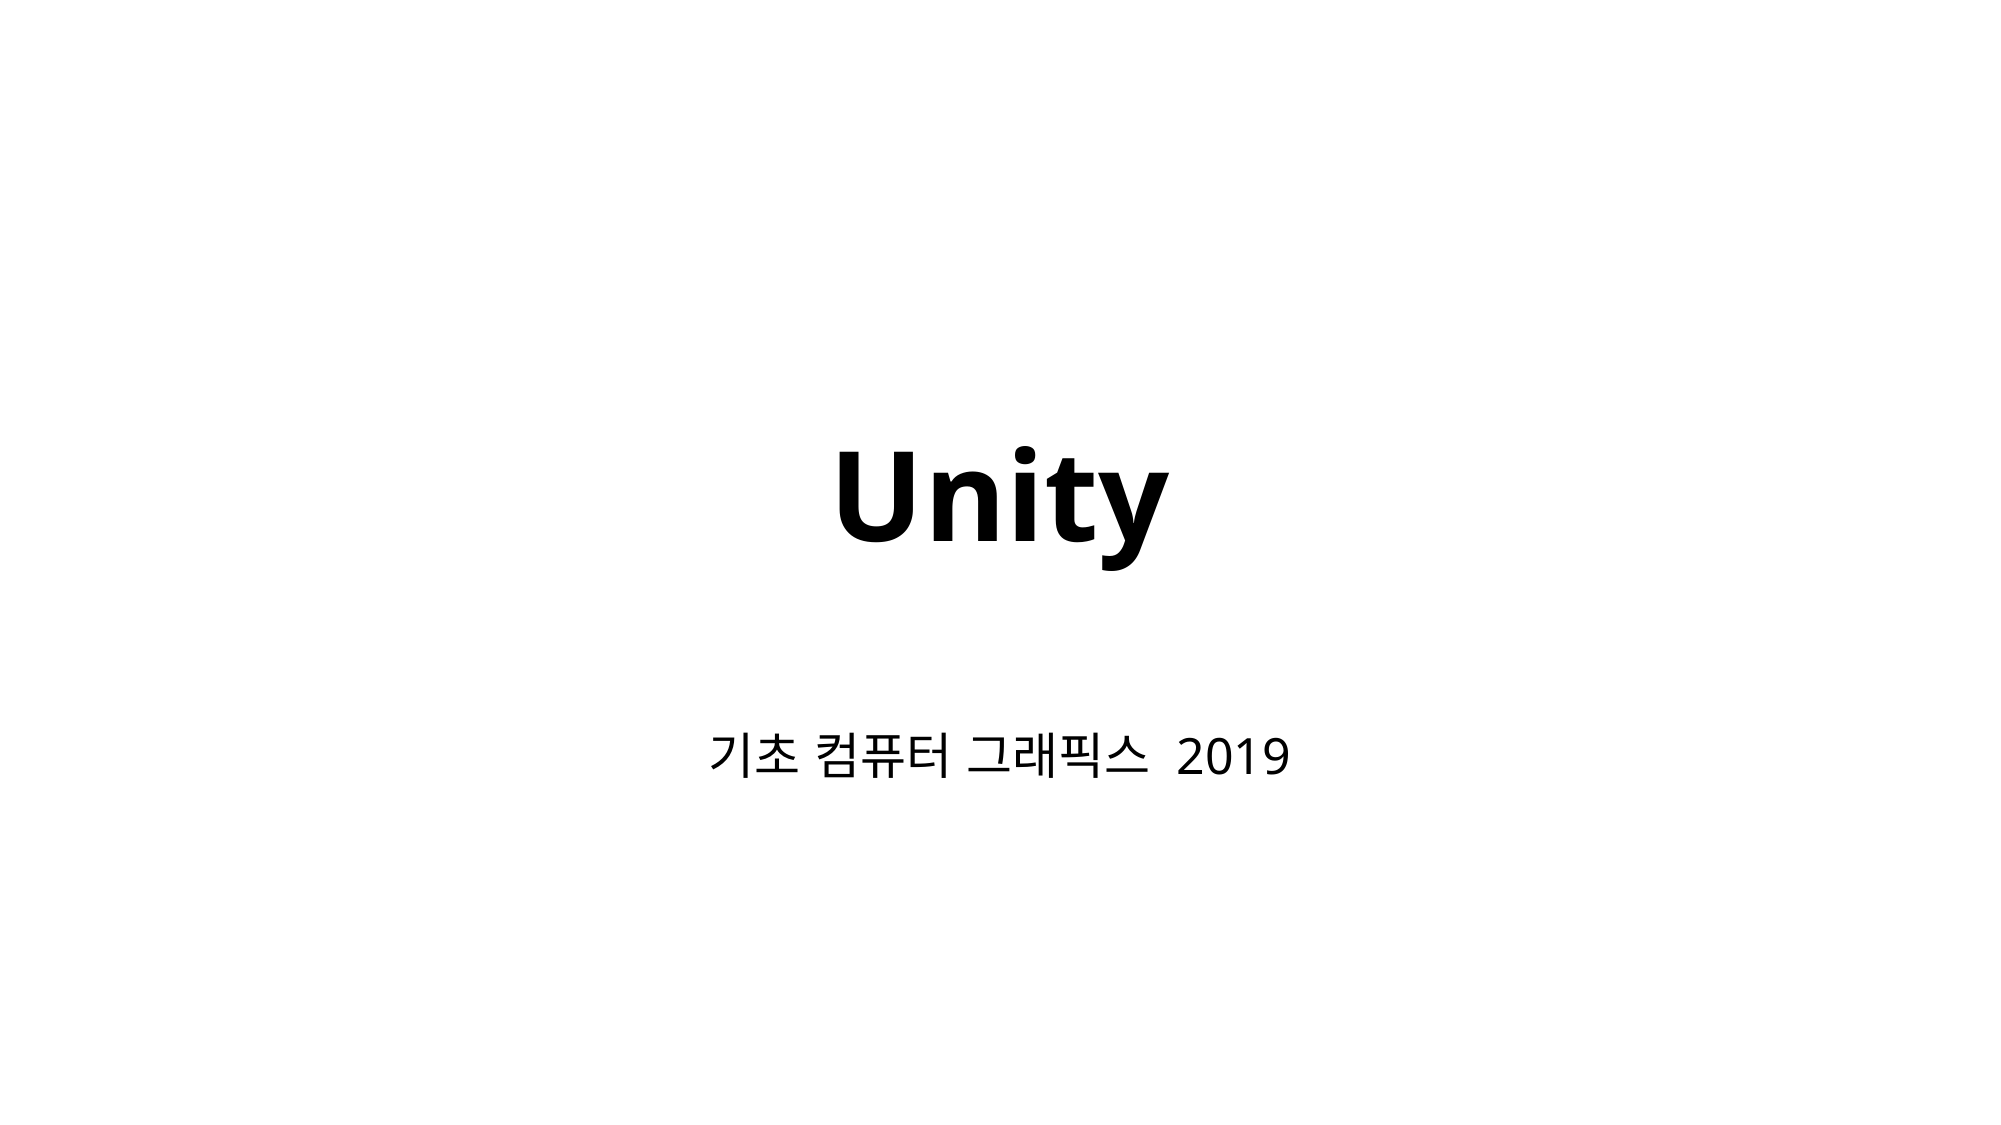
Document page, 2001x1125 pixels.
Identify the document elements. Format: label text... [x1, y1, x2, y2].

title Unity [249, 184, 1750, 576]
subtitle 기초 컴퓨터 그래픽스 2019 [249, 724, 1750, 863]
